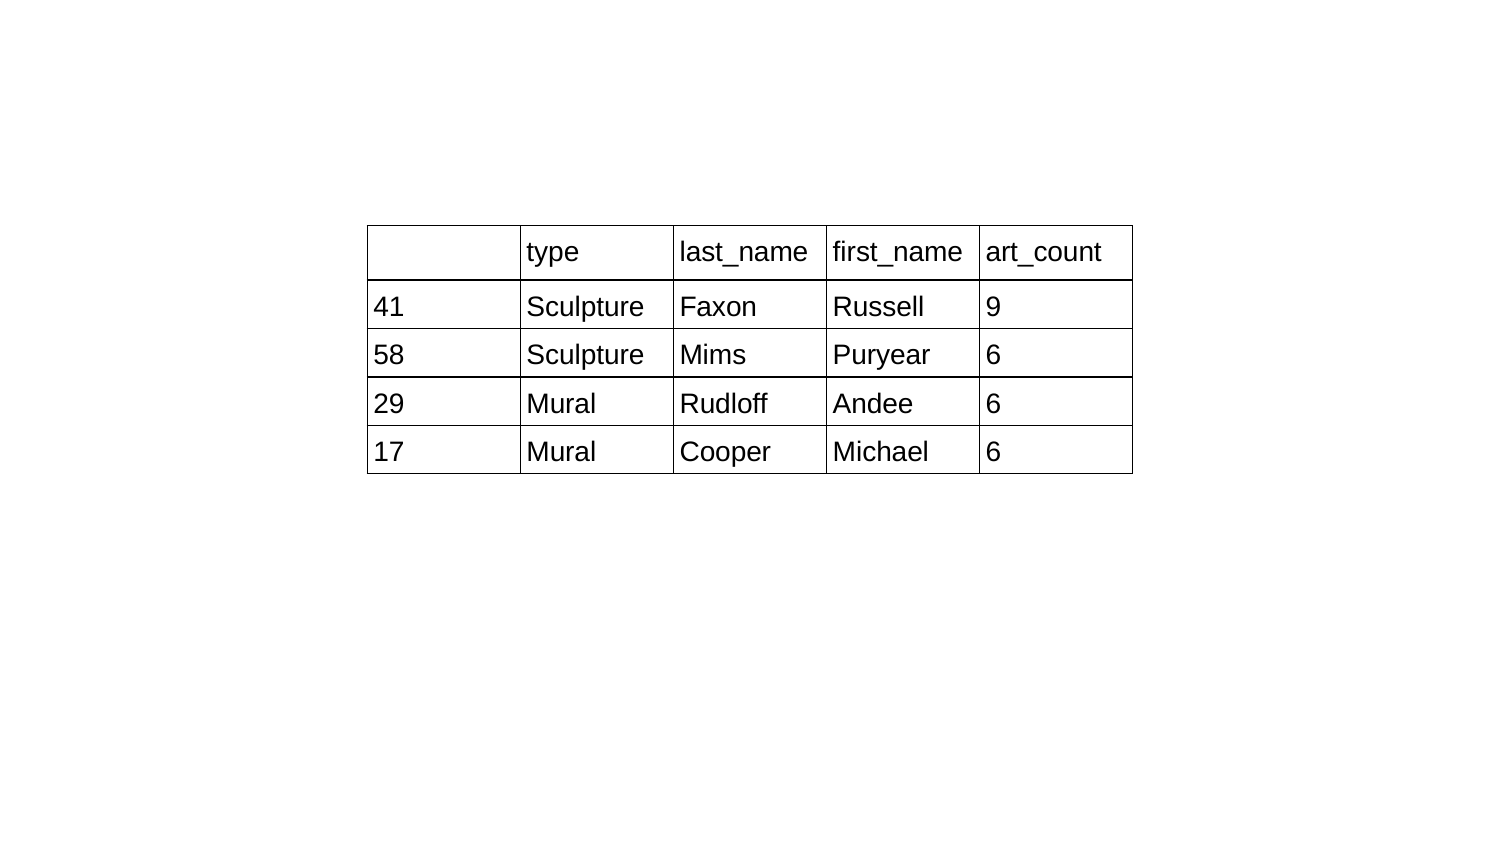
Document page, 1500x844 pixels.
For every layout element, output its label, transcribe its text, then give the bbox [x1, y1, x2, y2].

table_cell 29 [368, 378, 520, 425]
table_cell Michael [827, 426, 979, 473]
table_cell Faxon [674, 281, 826, 328]
table_cell 6 [980, 426, 1132, 473]
table_header [368, 226, 520, 279]
table_cell Puryear [827, 329, 979, 376]
table_cell 6 [980, 378, 1132, 425]
table_header last_name [674, 226, 826, 279]
table_cell Sculpture [521, 281, 673, 328]
table_cell 9 [980, 281, 1132, 328]
table_cell Cooper [674, 426, 826, 473]
table_header first_name [827, 226, 979, 279]
table_cell 58 [368, 329, 520, 376]
table_cell Andee [827, 378, 979, 425]
table_cell Mural [521, 426, 673, 473]
table_cell Russell [827, 281, 979, 328]
table_cell 17 [368, 426, 520, 473]
table_header art_count [980, 226, 1132, 279]
table_header type [521, 226, 673, 279]
table_cell Mims [674, 329, 826, 376]
table_cell 41 [368, 281, 520, 328]
table_cell Mural [521, 378, 673, 425]
table_cell 6 [980, 329, 1132, 376]
table_cell Rudloff [674, 378, 826, 425]
table_cell Sculpture [521, 329, 673, 376]
